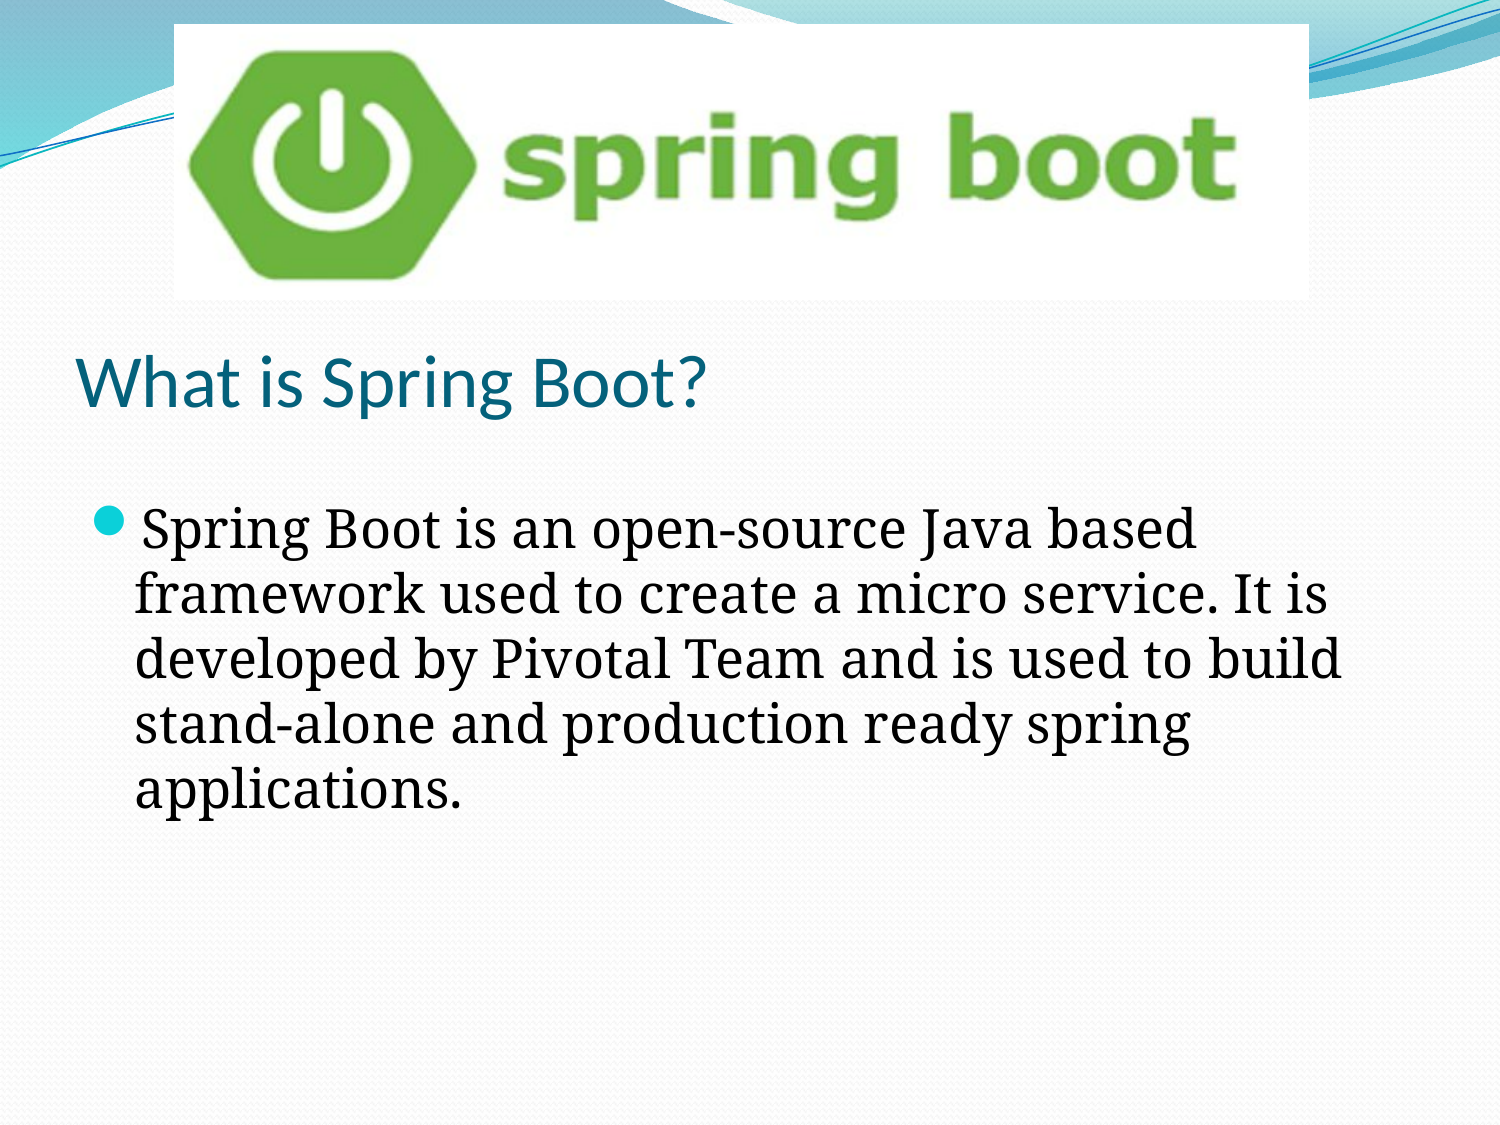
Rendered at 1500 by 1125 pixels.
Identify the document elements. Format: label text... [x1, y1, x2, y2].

list Spring Boot is an open-source Java based framework used to create a micro service. It is developed by Pivotal Team and is used to build stand-alone and production ready spring applications.​ [75, 487, 1425, 1038]
title What is Spring Boot?​ [75, 324, 1425, 487]
picture [174, 24, 1309, 301]
